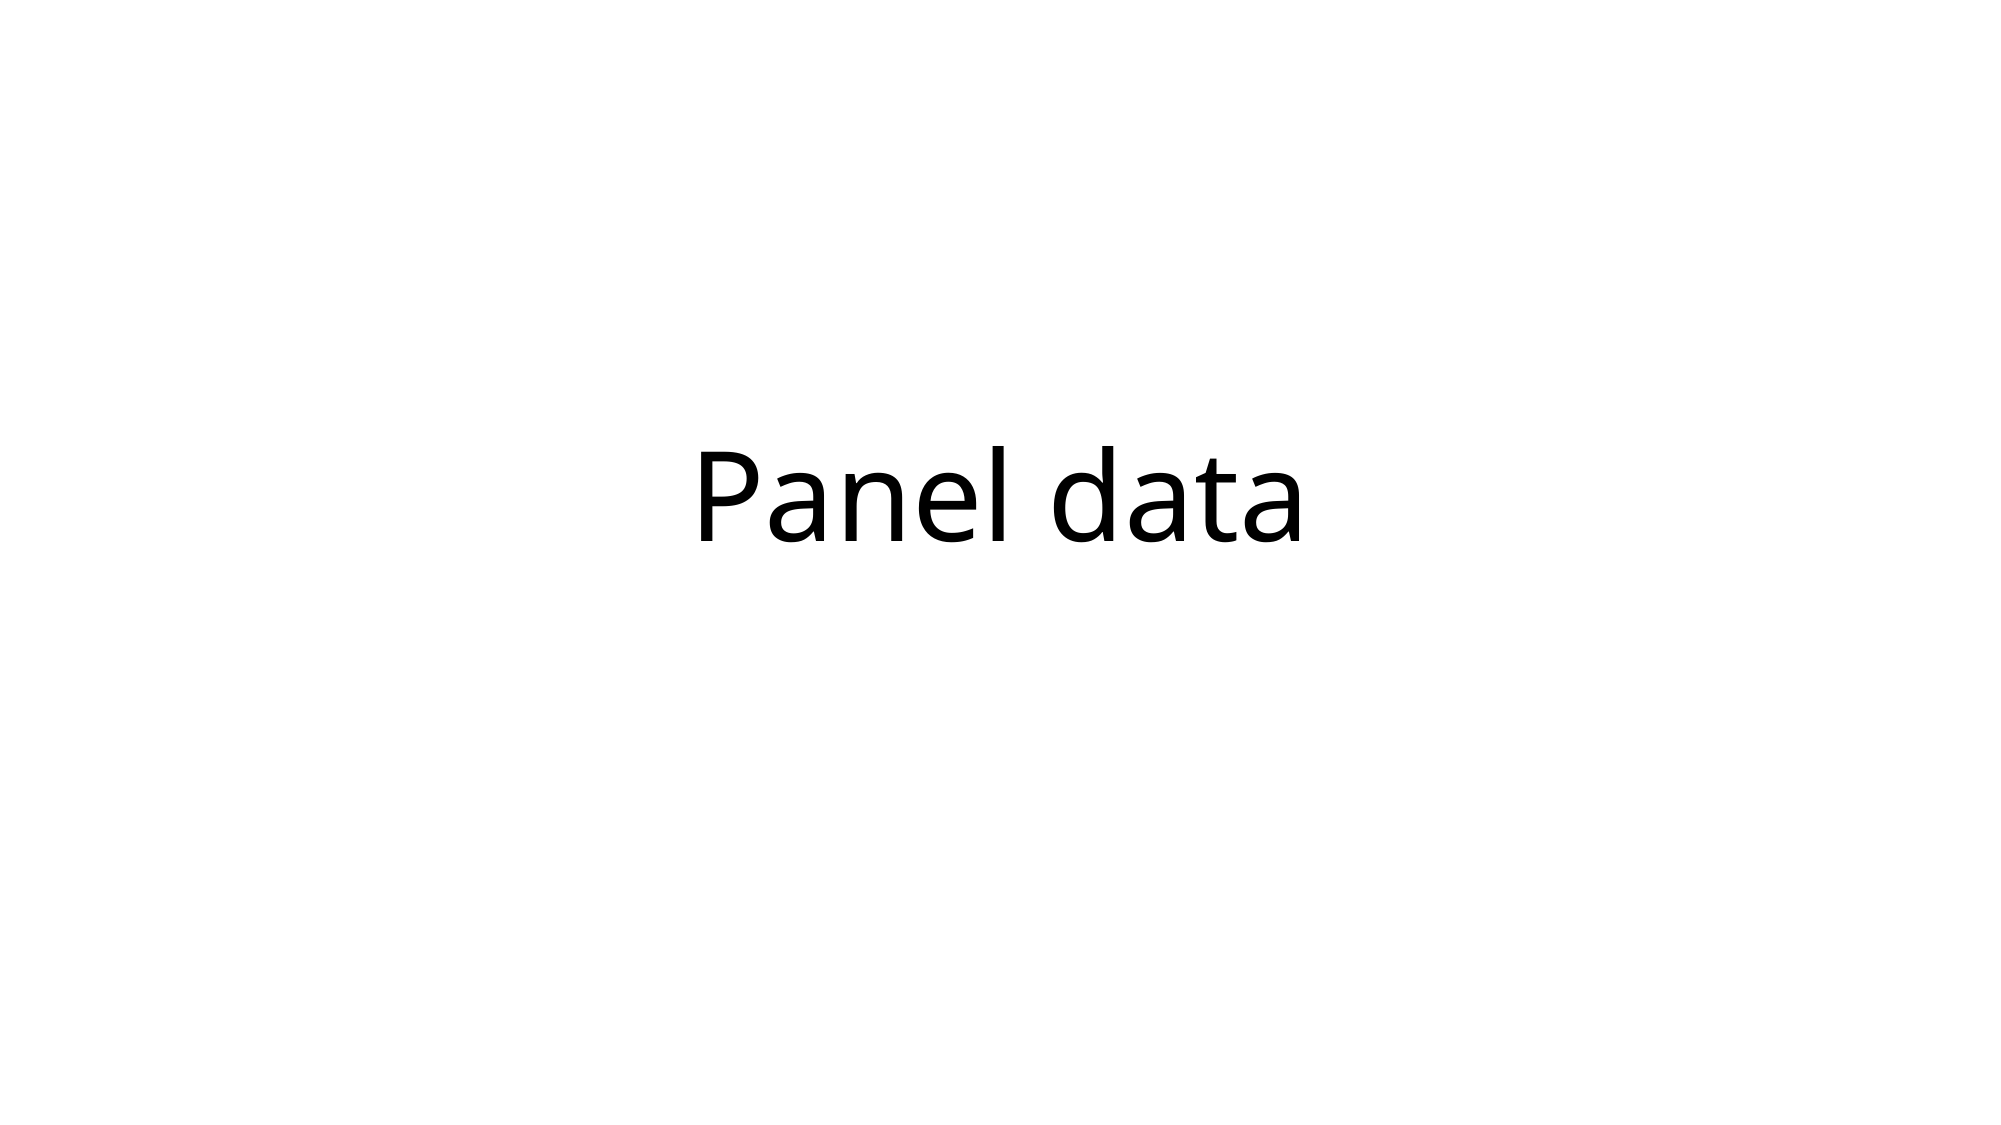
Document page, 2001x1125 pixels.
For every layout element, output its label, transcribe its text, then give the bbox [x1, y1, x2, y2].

title Panel data [249, 184, 1750, 576]
